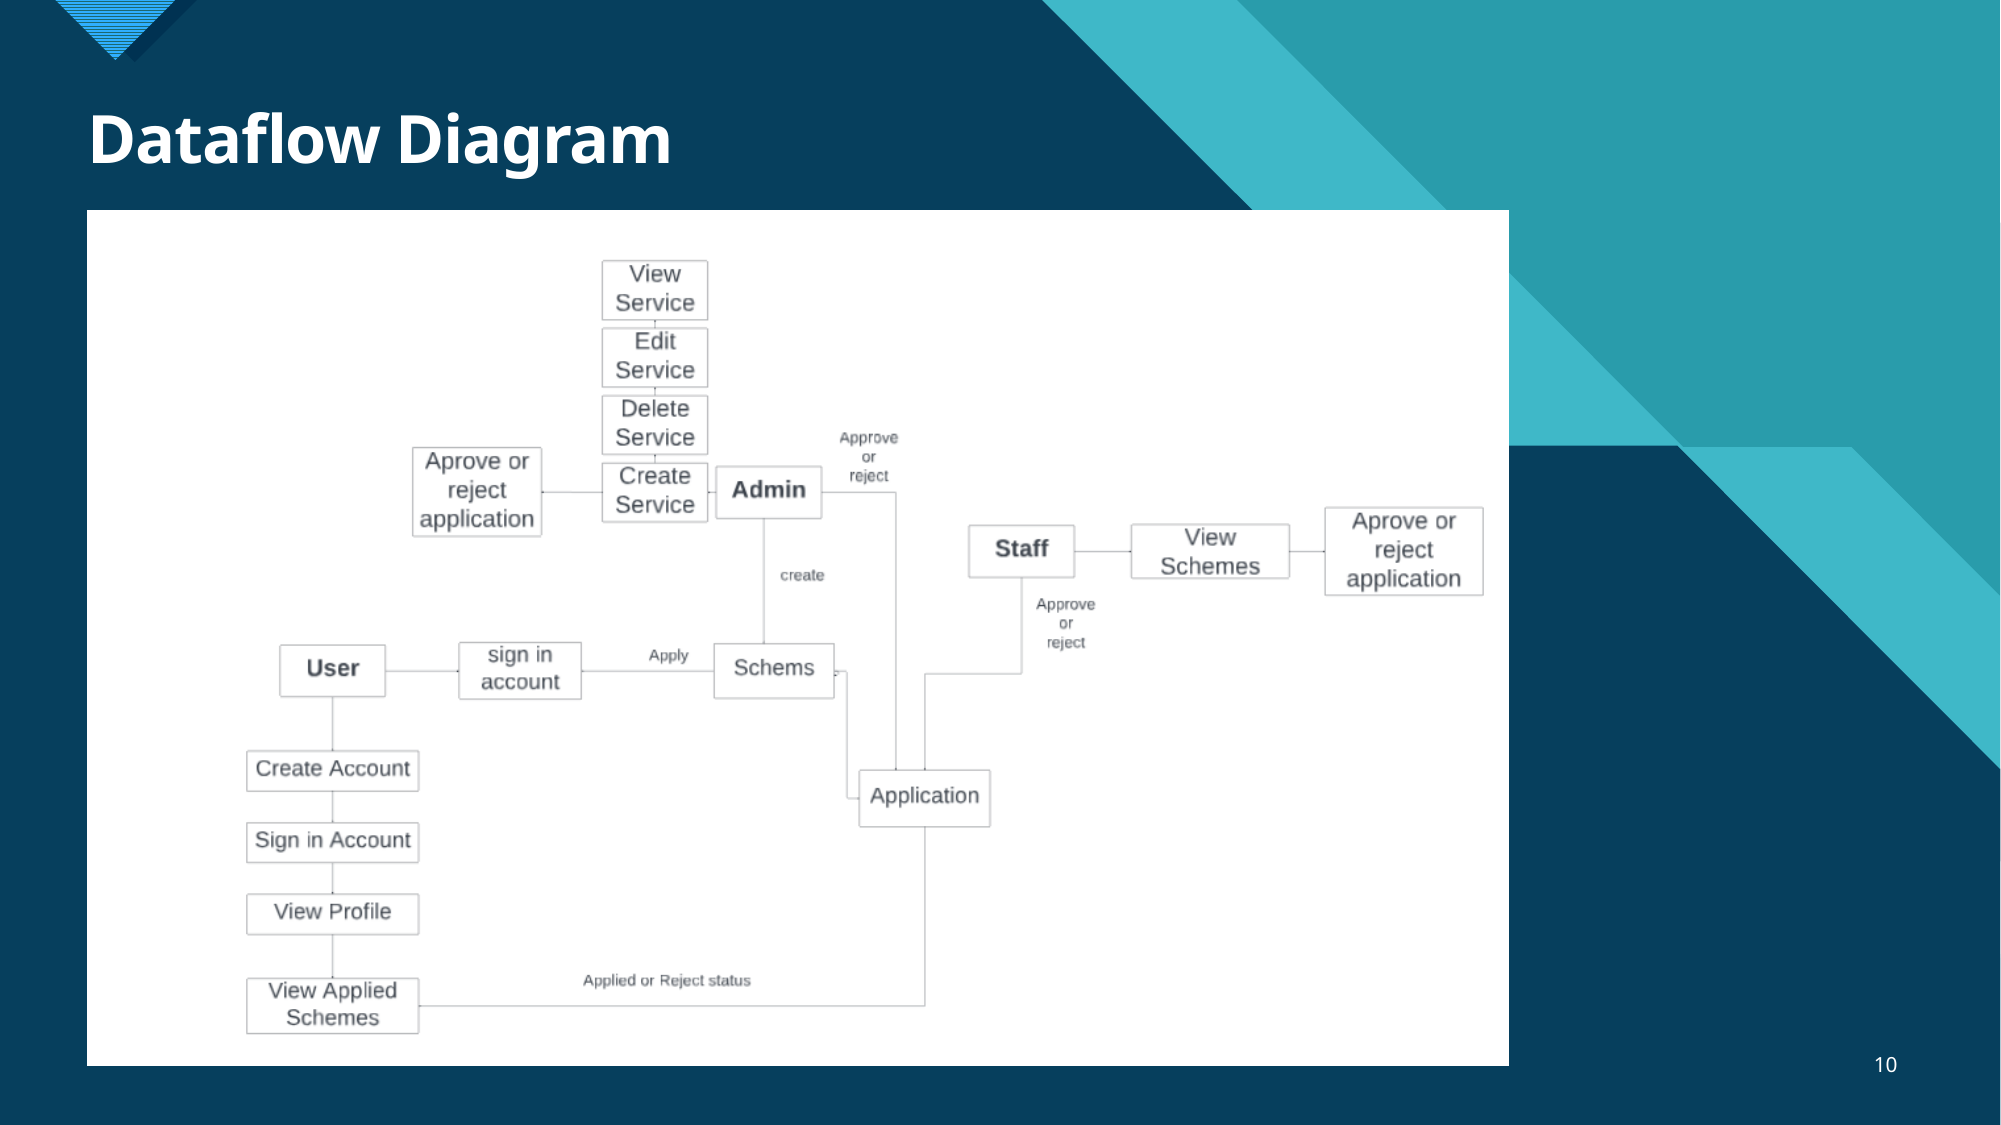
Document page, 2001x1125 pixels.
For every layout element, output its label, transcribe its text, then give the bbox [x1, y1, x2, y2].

picture [88, 209, 1509, 1065]
slide_number 10 [1845, 1035, 1913, 1096]
title Dataflow Diagram [72, 99, 1913, 187]
